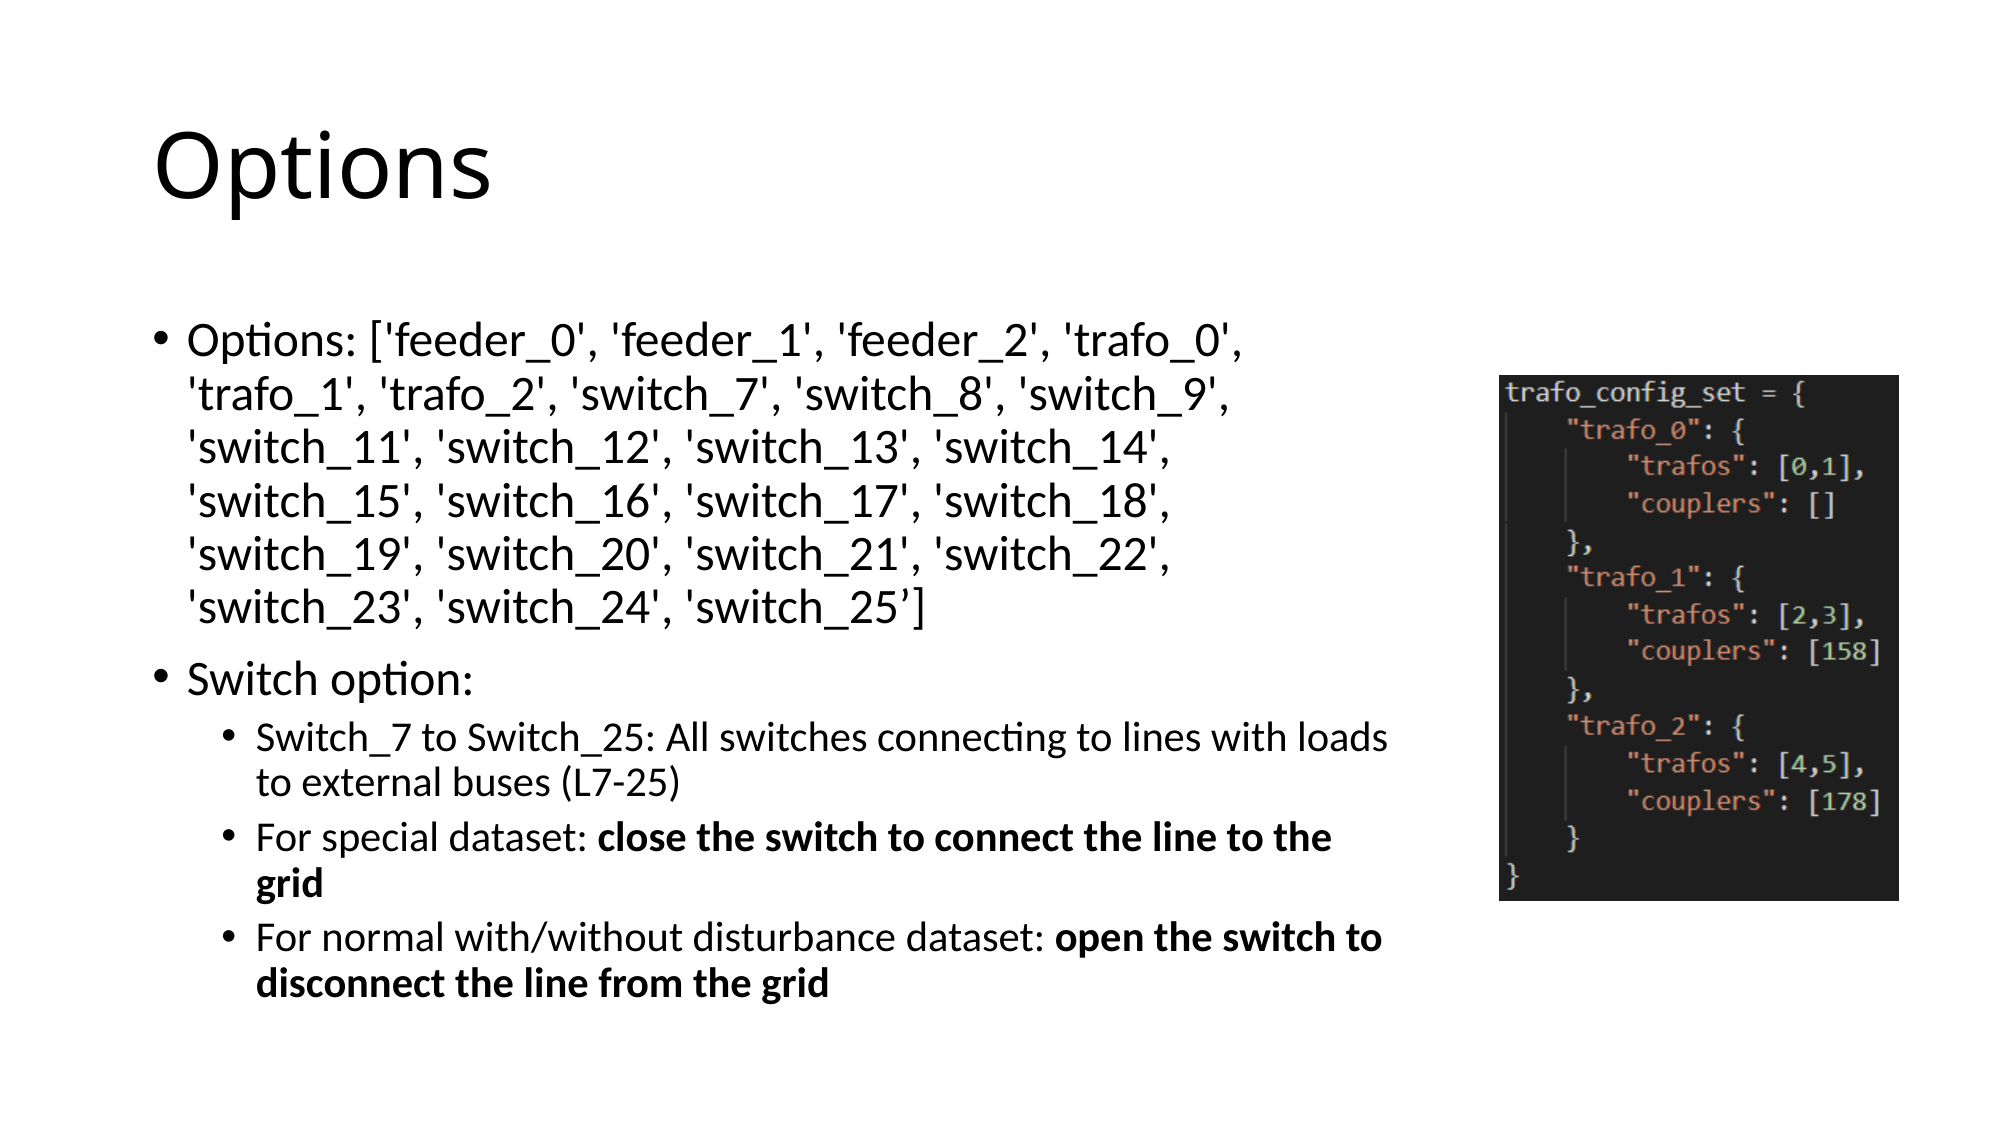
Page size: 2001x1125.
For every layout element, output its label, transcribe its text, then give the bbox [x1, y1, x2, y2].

list Options: ['feeder_0', 'feeder_1', 'feeder_2', 'trafo_0', 'trafo_1', 'trafo_2', 'switch_7', 'switch_8', 'switch_9', 'switch_11', 'switch_12', 'switch_13', 'switch_14', 'switch_15', 'switch_16', 'switch_17', 'switch_18', 'switch_19', 'switch_20', 'switch_21', 'switch_22', 'switch_23', 'switch_24', 'switch_25’] Switch option: Switch_7 to Switch_25: All switches connecting to lines with loads to external buses (L7-25) For special dataset: close the switch to connect the line to the grid For normal with/without disturbance dataset: open the switch to disconnect the line from the grid [137, 306, 1412, 1021]
title Options [137, 59, 1863, 278]
picture [1499, 375, 1899, 901]
